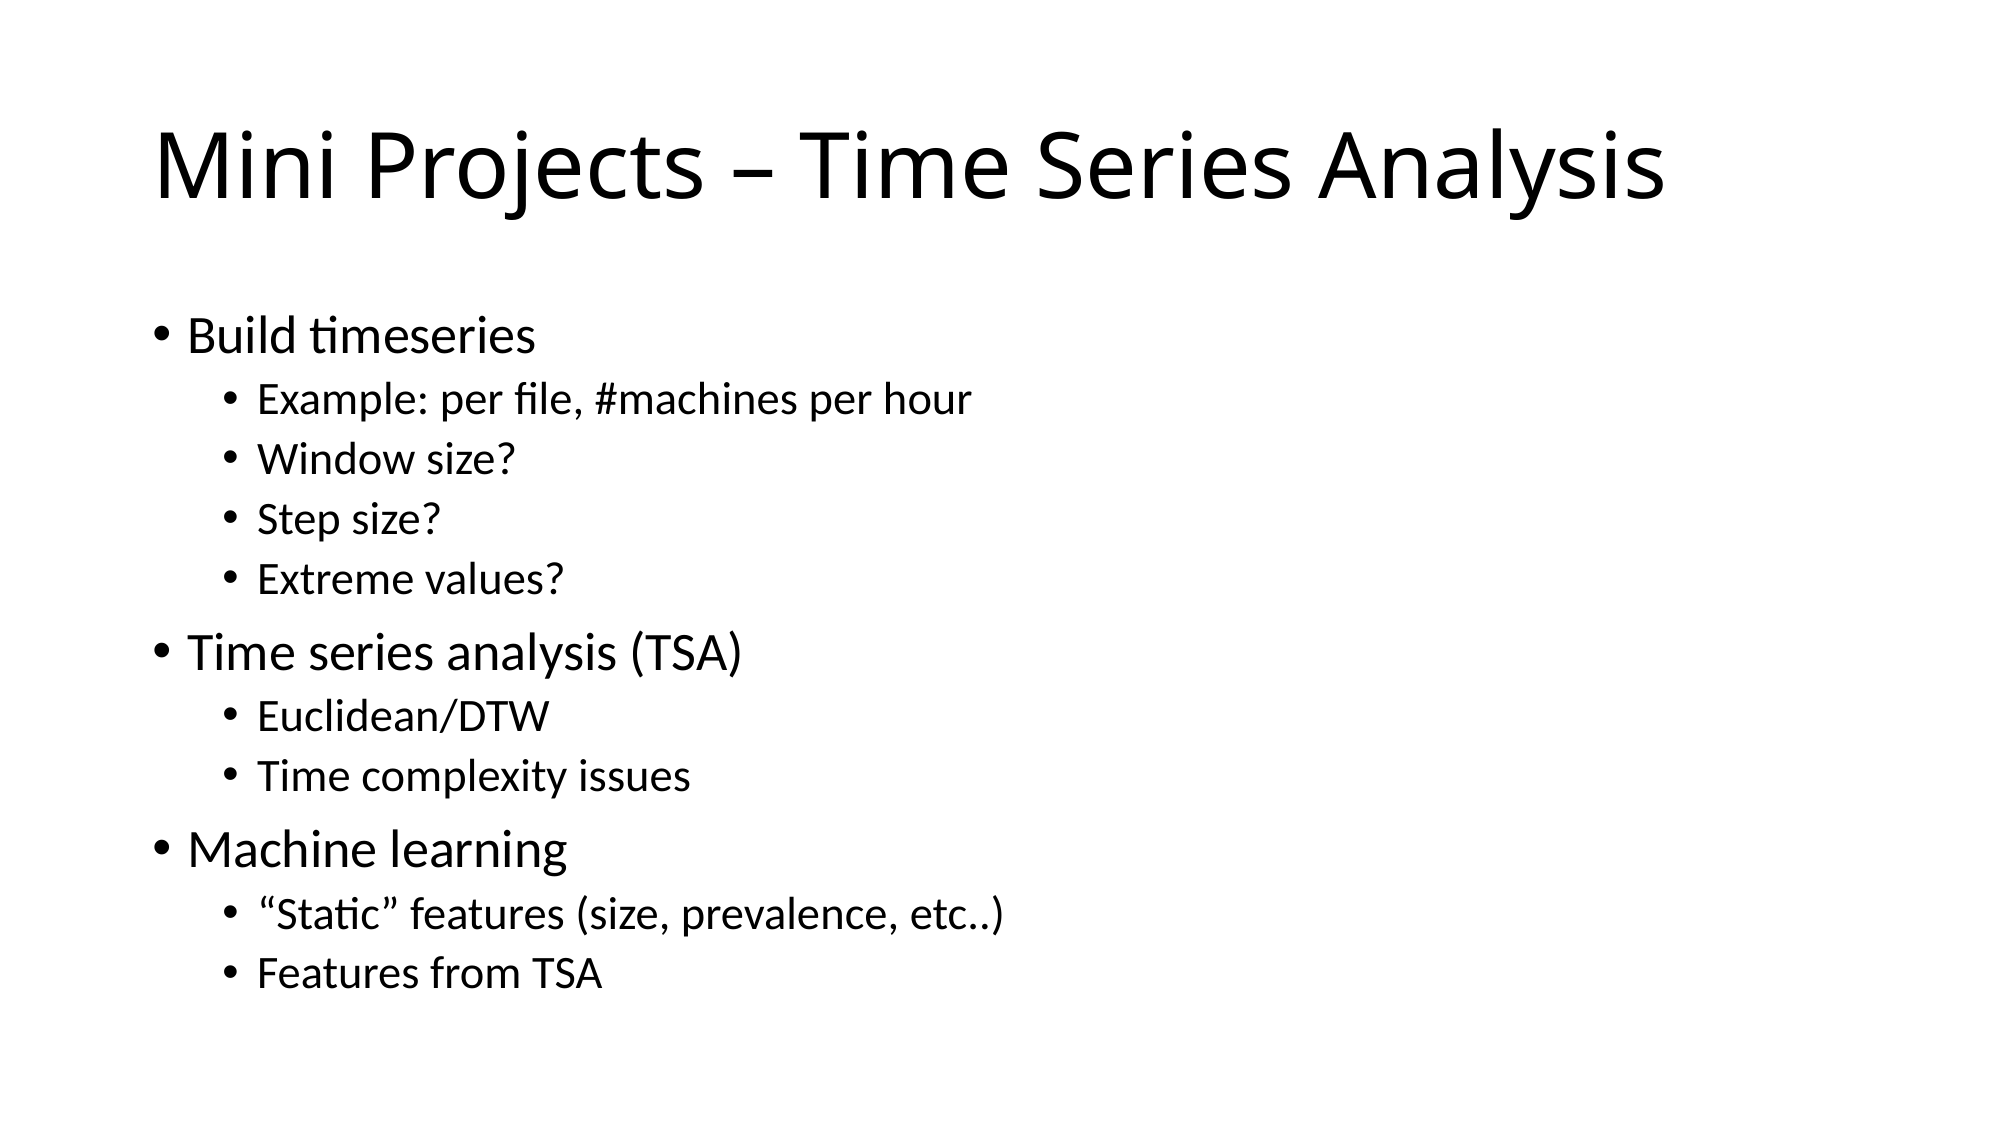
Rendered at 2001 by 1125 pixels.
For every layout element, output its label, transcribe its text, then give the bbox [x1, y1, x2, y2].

title Mini Projects – Time Series Analysis [137, 59, 1863, 278]
list Build timeseries Example: per file, #machines per hour Window size? Step size? Extreme values? Time series analysis (TSA) Euclidean/DTW Time complexity issues Machine learning “Static” features (size, prevalence, etc..) Features from TSA [137, 299, 1863, 1014]
